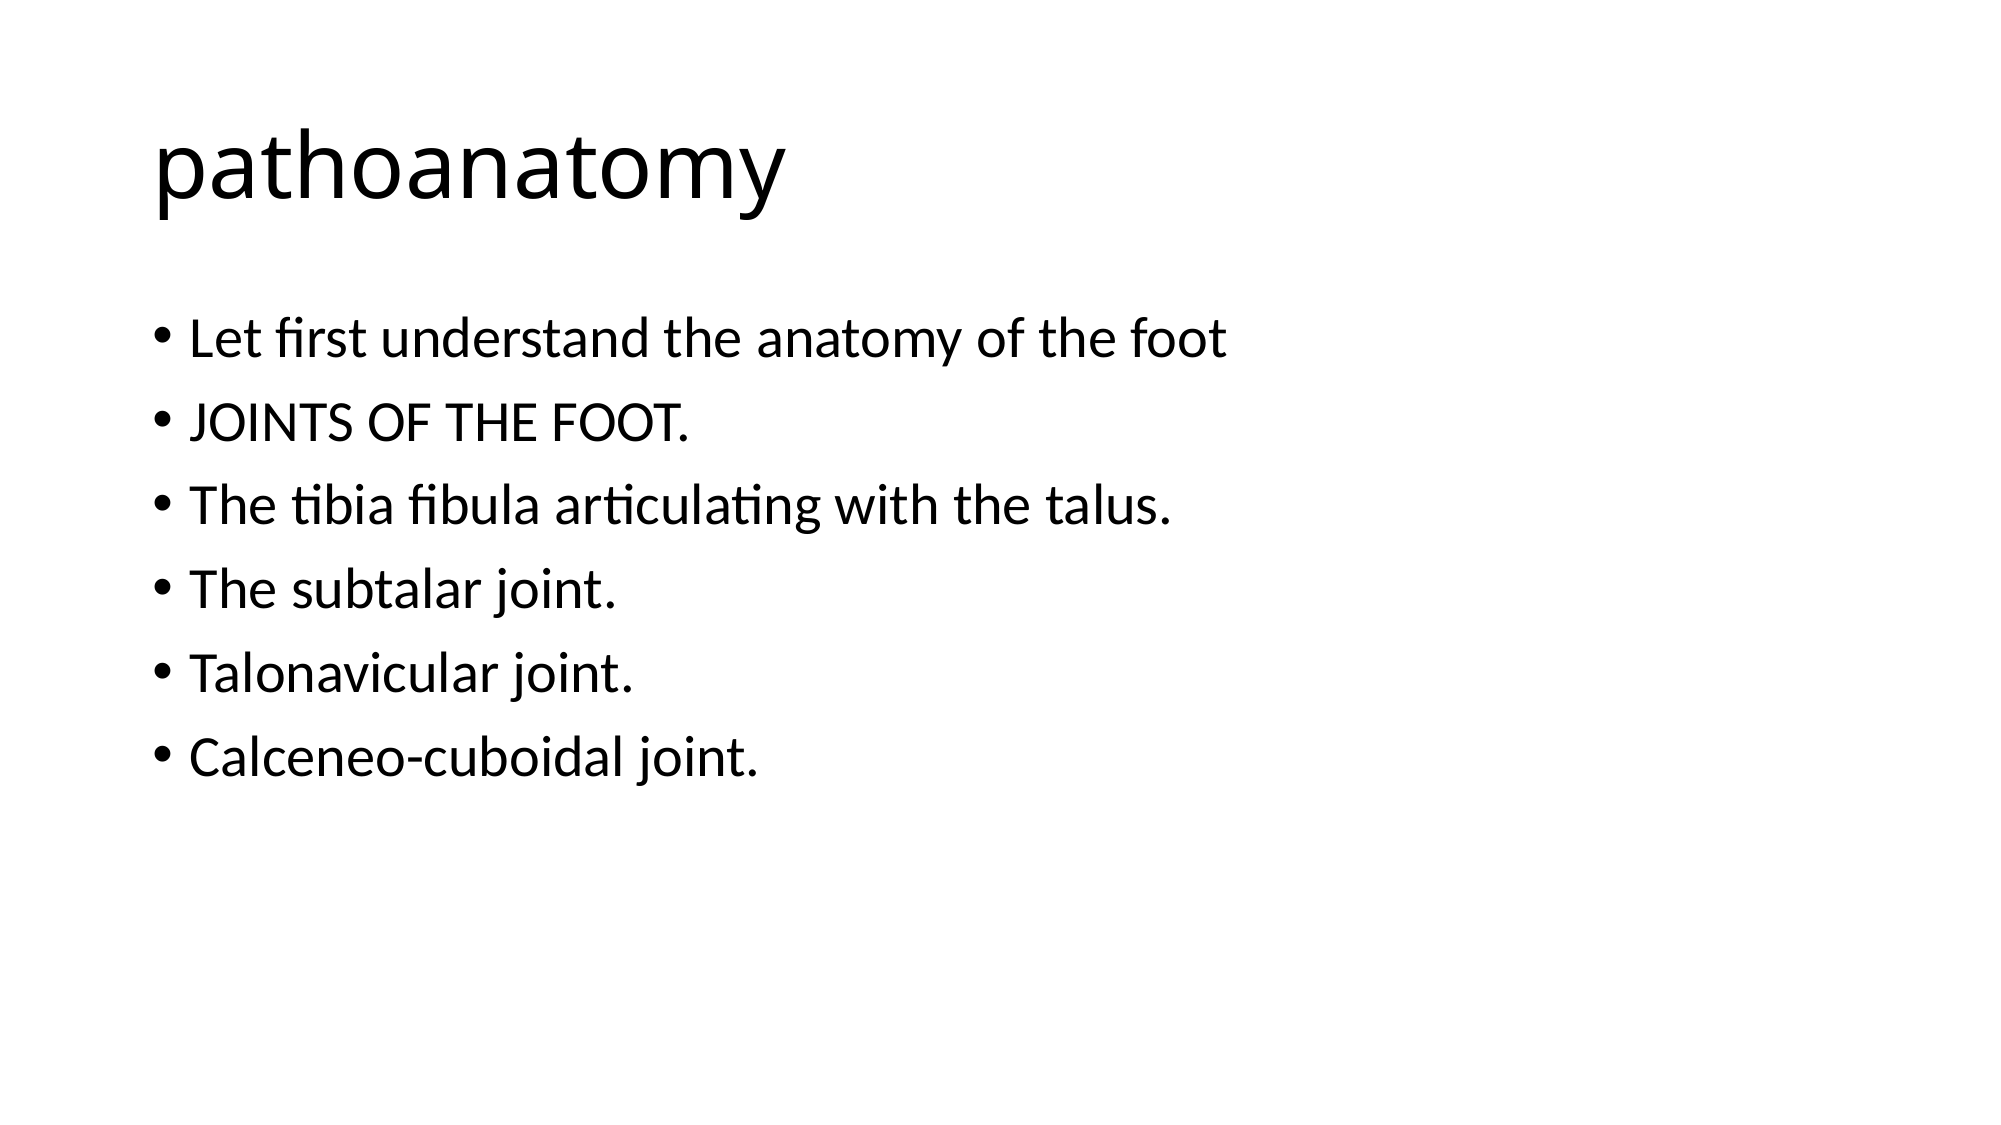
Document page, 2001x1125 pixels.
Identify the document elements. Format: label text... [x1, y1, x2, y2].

title pathoanatomy [137, 59, 1863, 278]
list Let first understand the anatomy of the foot JOINTS OF THE FOOT. The tibia fibula articulating with the talus. The subtalar joint. Talonavicular joint. Calceneo-cuboidal joint. [137, 299, 1863, 1014]
